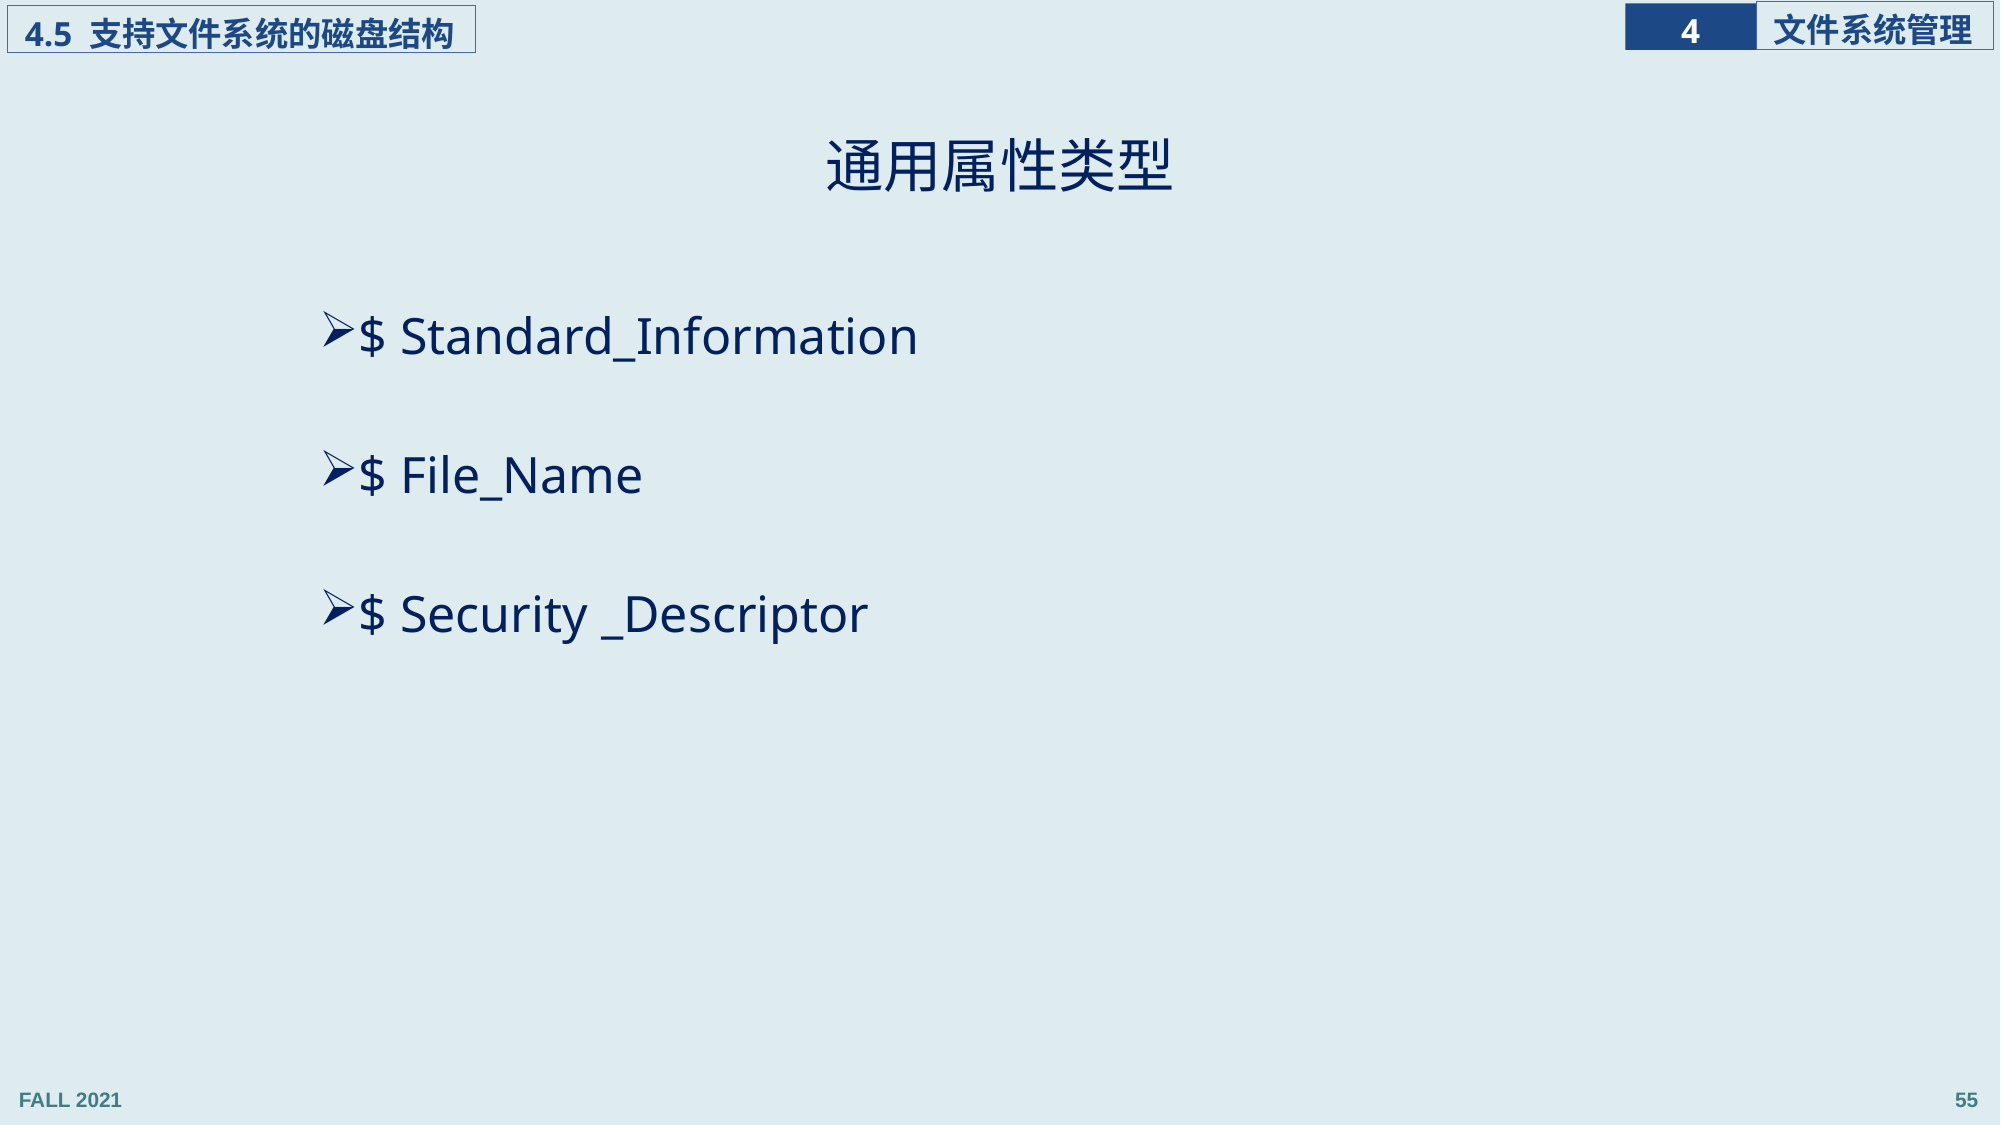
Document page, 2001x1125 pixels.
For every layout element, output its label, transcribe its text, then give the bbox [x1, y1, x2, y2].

title 通用属性类型 [137, 59, 1863, 278]
list $ Standard_Information $ File_Name $ Security _Descriptor [307, 305, 1693, 997]
